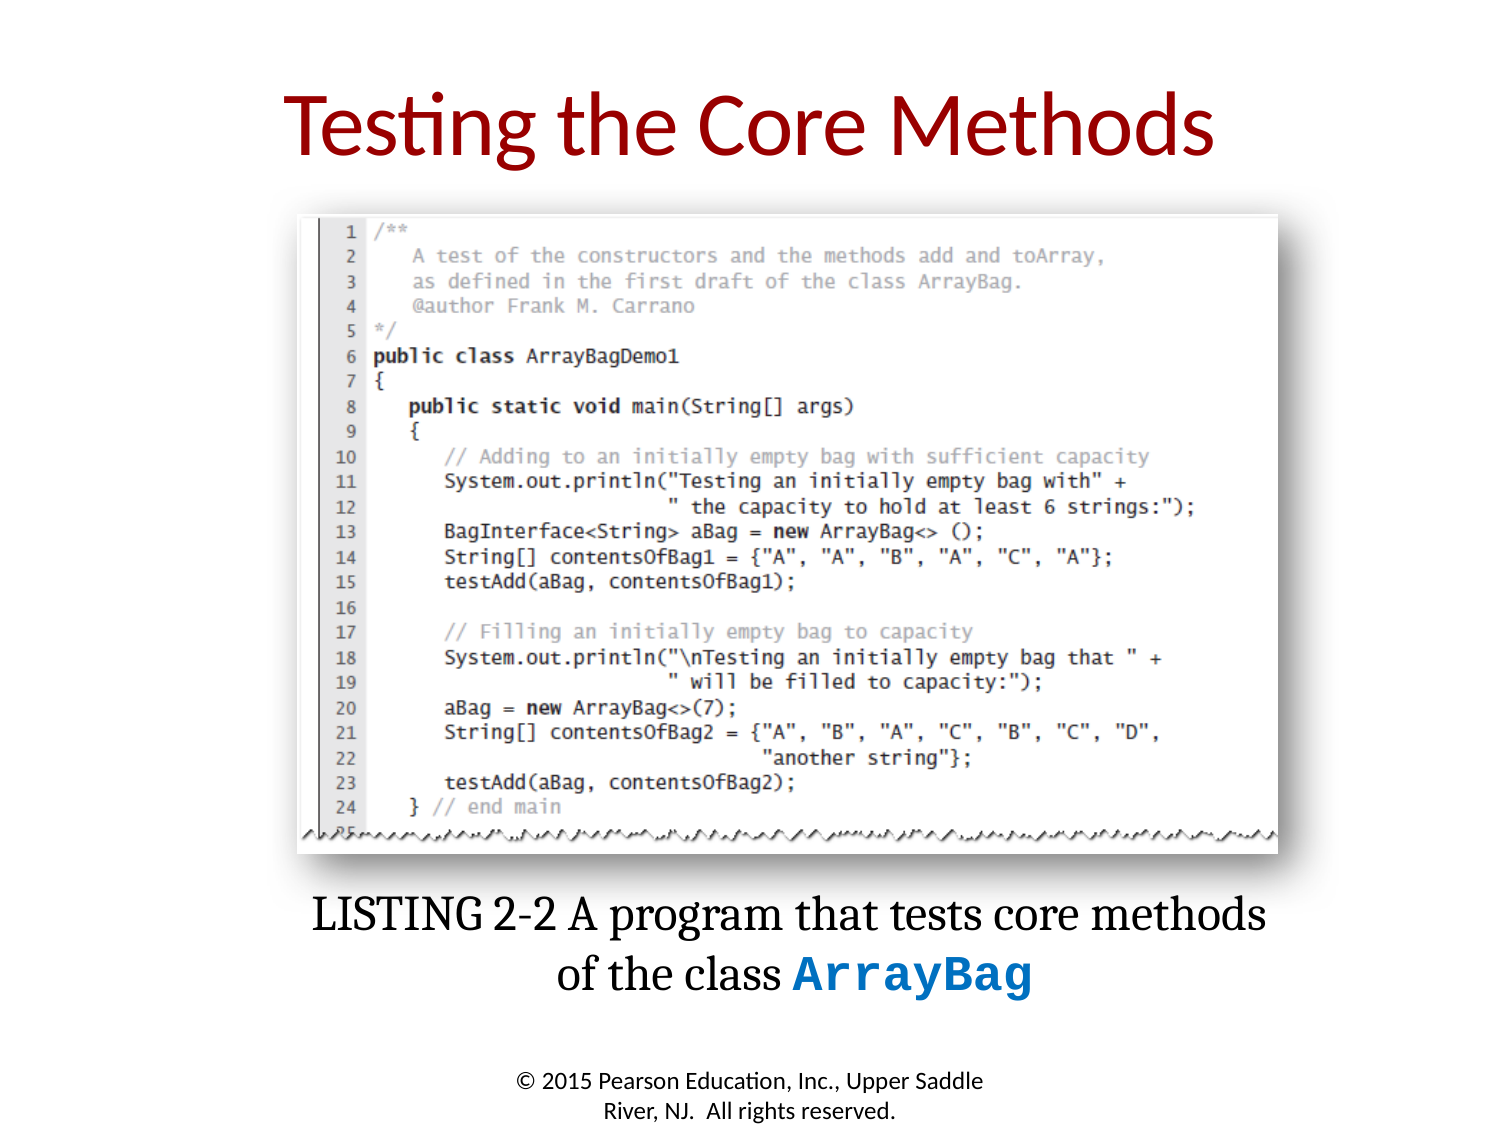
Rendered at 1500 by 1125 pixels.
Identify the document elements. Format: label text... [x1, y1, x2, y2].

picture [296, 213, 1278, 854]
list LISTING 2-2 A program that tests core methods of the class ArrayBag [108, 872, 1482, 1044]
title Testing the Core Methods [75, 24, 1425, 213]
footer © 2015 Pearson Education, Inc., Upper Saddle River, NJ. All rights reserved. [512, 1065, 988, 1125]
